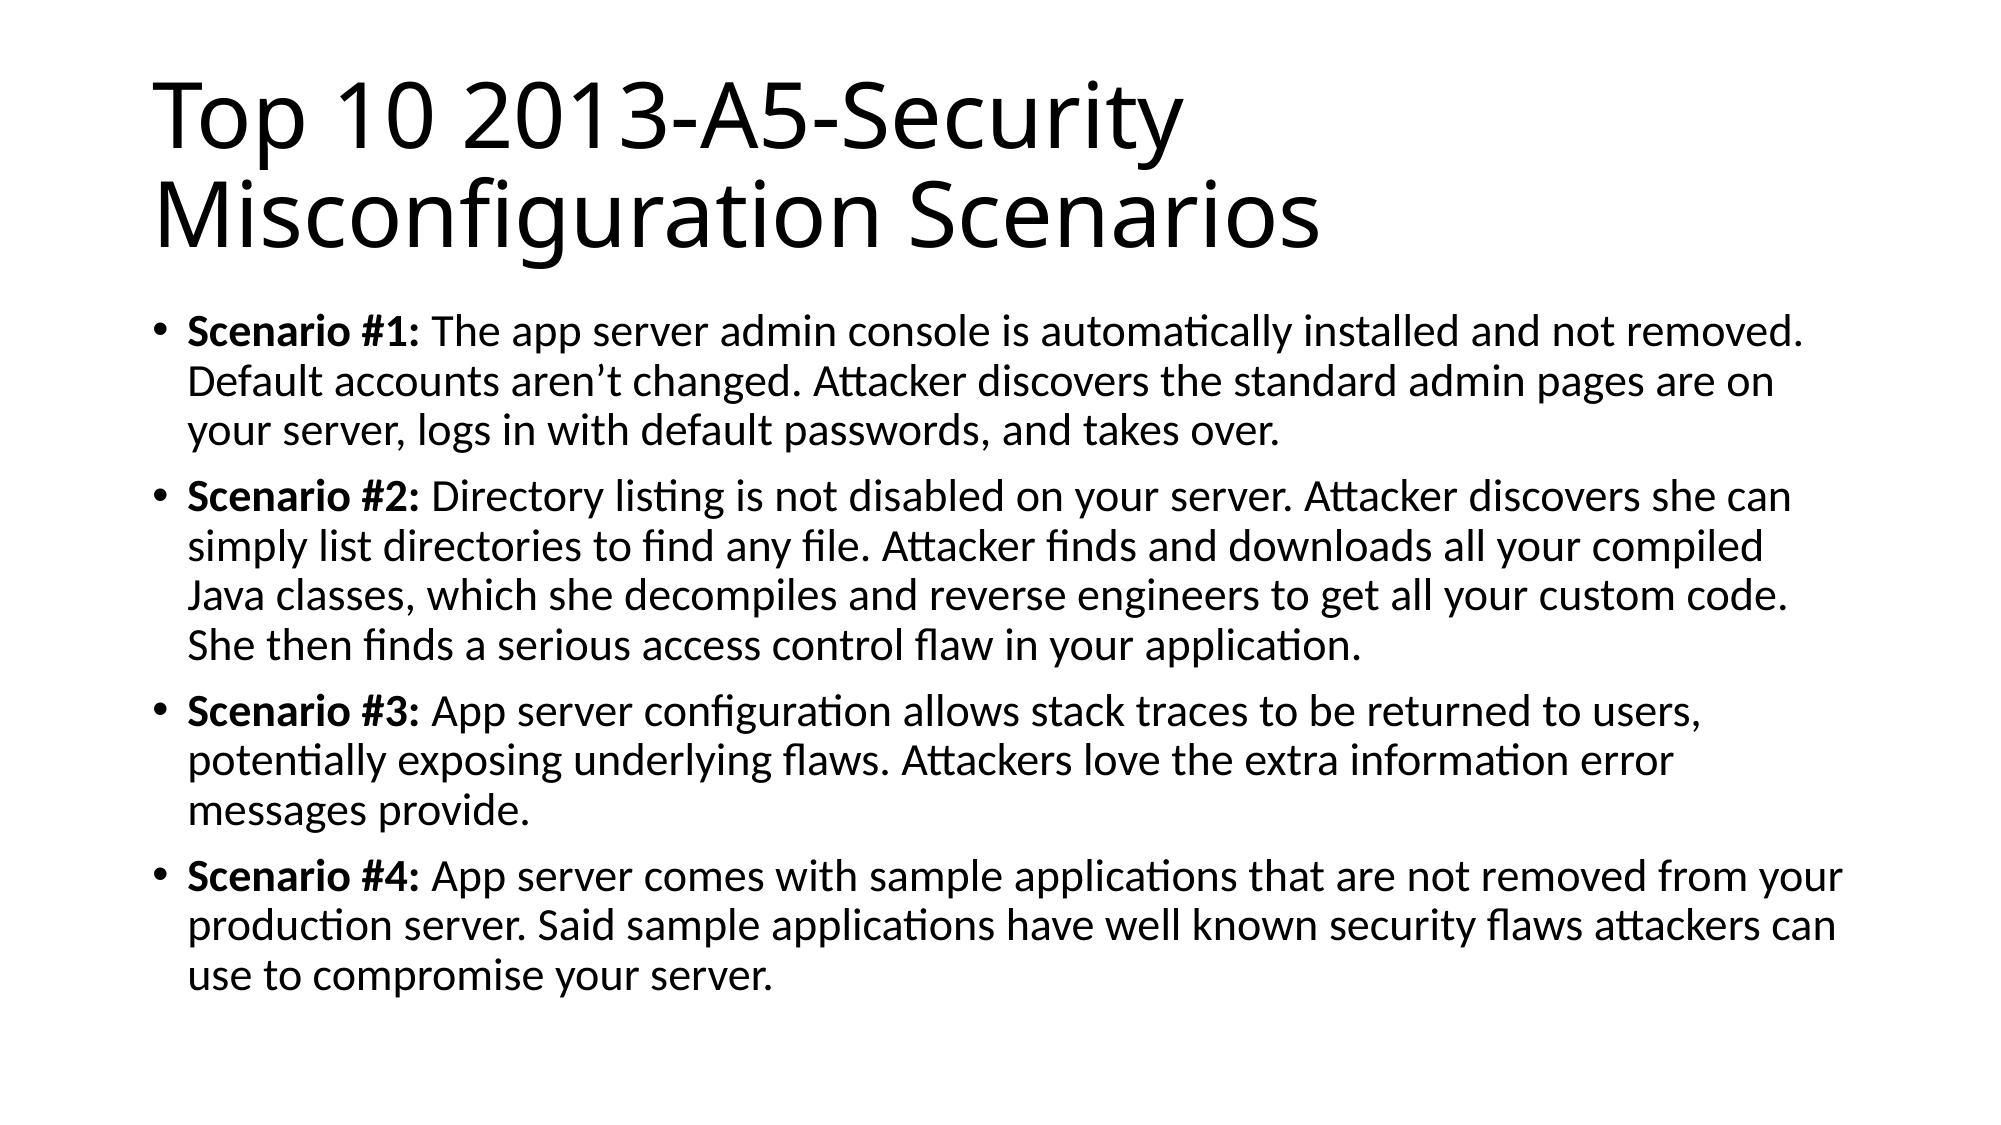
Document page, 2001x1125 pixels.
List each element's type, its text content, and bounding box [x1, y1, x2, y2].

list Scenario #1: The app server admin console is automatically installed and not removed. Default accounts aren’t changed. Attacker discovers the standard admin pages are on your server, logs in with default passwords, and takes over. Scenario #2: Directory listing is not disabled on your server. Attacker discovers she can simply list directories to find any file. Attacker finds and downloads all your compiled Java classes, which she decompiles and reverse engineers to get all your custom code. She then finds a serious access control flaw in your application. Scenario #3: App server configuration allows stack traces to be returned to users, potentially exposing underlying flaws. Attackers love the extra information error messages provide. Scenario #4: App server comes with sample applications that are not removed from your production server. Said sample applications have well known security flaws attackers can use to compromise your server. [137, 299, 1863, 1014]
title Top 10 2013-A5-Security Misconfiguration Scenarios [137, 59, 1863, 278]
